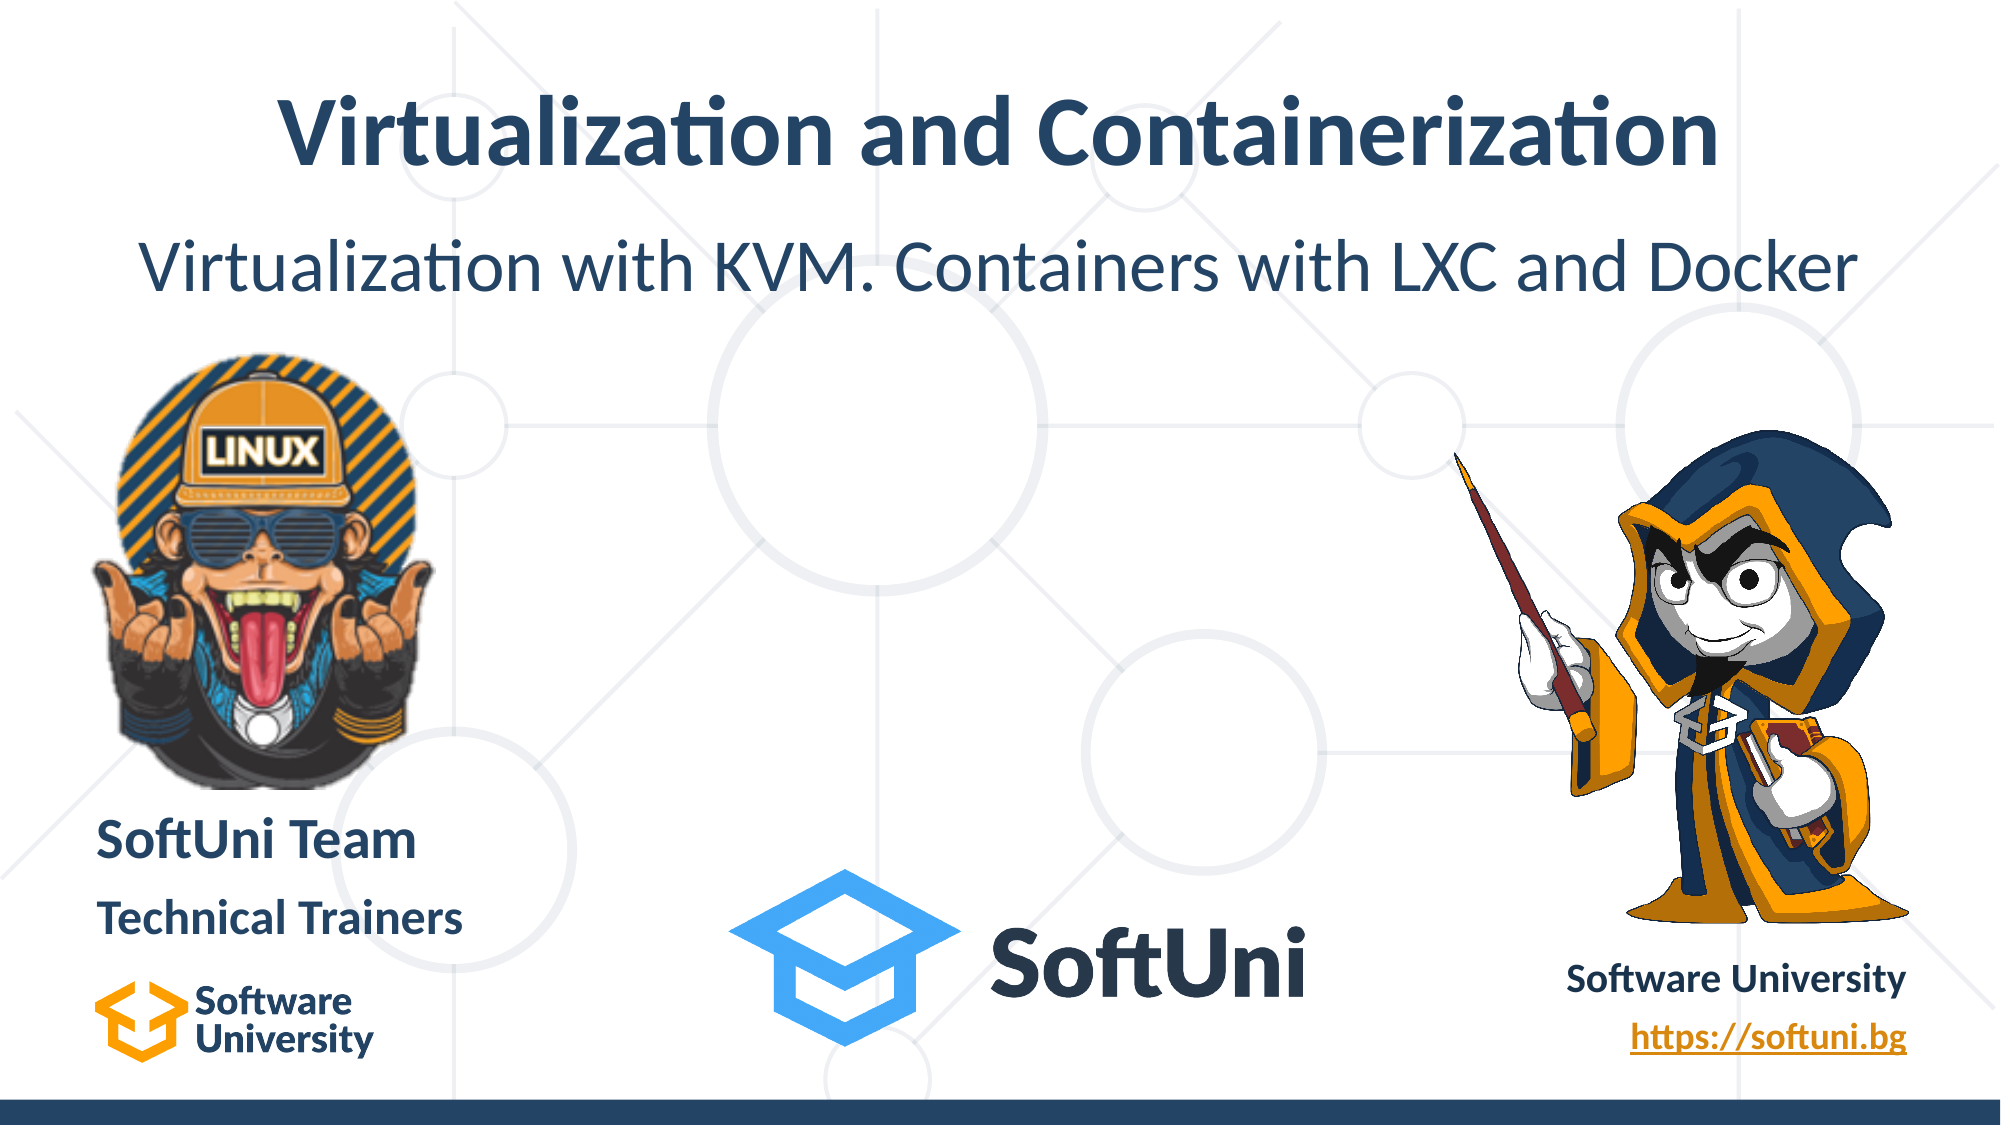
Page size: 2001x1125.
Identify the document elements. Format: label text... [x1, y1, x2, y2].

list https://softuni.bg [1428, 1005, 1913, 1062]
subtitle Virtualization with KVM. Containers with LXC and Docker [90, 206, 1910, 423]
list Software University [1428, 944, 1913, 1005]
picture [1451, 428, 1910, 924]
picture [709, 850, 1325, 1064]
list Technical Trainers [90, 876, 580, 950]
title Virtualization and Containerization [90, 52, 1910, 198]
picture [83, 970, 384, 1074]
list SoftUni Team [90, 795, 580, 871]
picture [88, 343, 437, 790]
